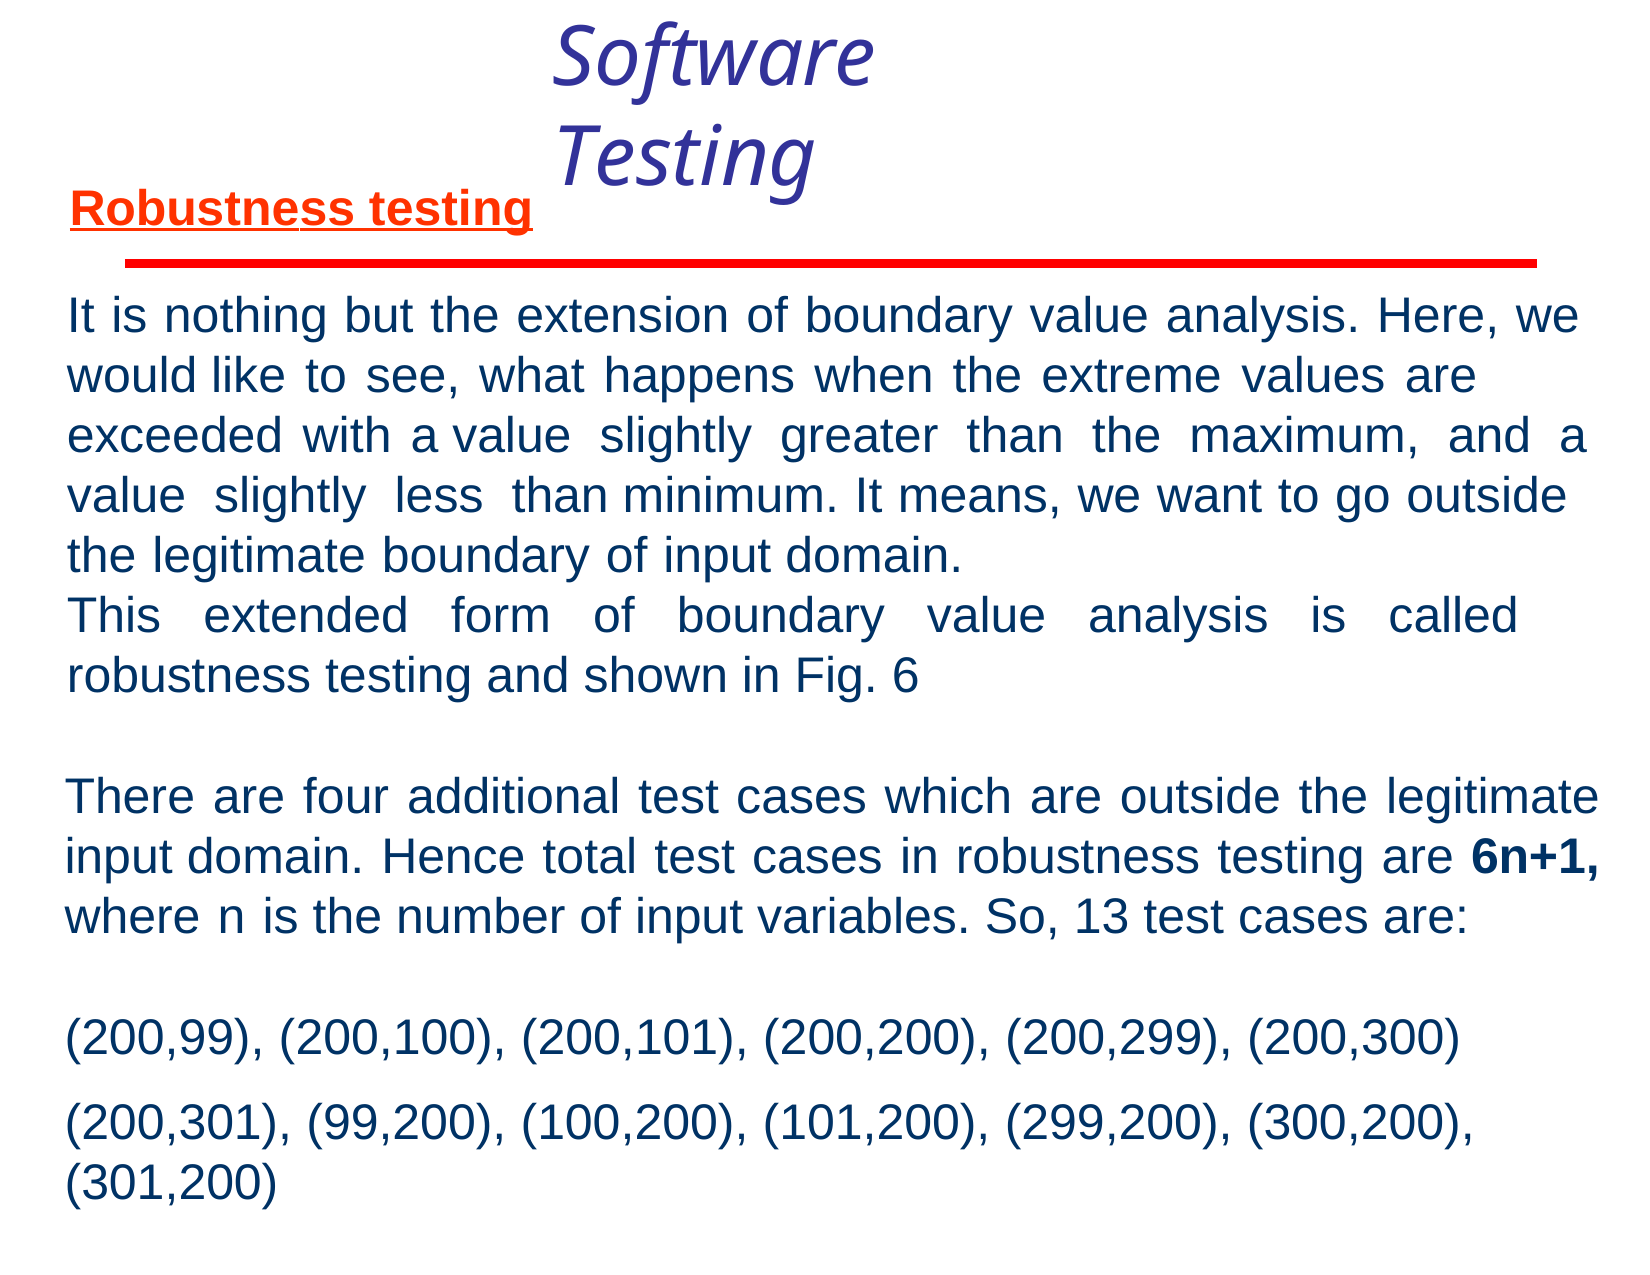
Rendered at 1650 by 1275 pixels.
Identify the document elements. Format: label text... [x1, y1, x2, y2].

text_box Software Testing [550, 2, 1060, 203]
text_box Robustness testing It is nothing but the extension of boundary value analysis. Here, we would like to see, what happens when the extreme values are exceeded with a value slightly greater than the maximum, and a value slightly less than minimum. It means, we want to go outside the legitimate boundary of input domain. This extended form of boundary value analysis is called robustness testing and shown in Fig. 6 There are four additional test cases which are outside the legitimate input domain. Hence total test cases in robustness testing are 6n+1, where n is the number of input variables. So, 13 test cases are: (200,99), (200,100), (200,101), (200,200), (200,299), (200,300) (200,301), (99,200), (100,200), (101,200), (299,200), (300,200), (301,200) [62, 174, 1625, 1210]
